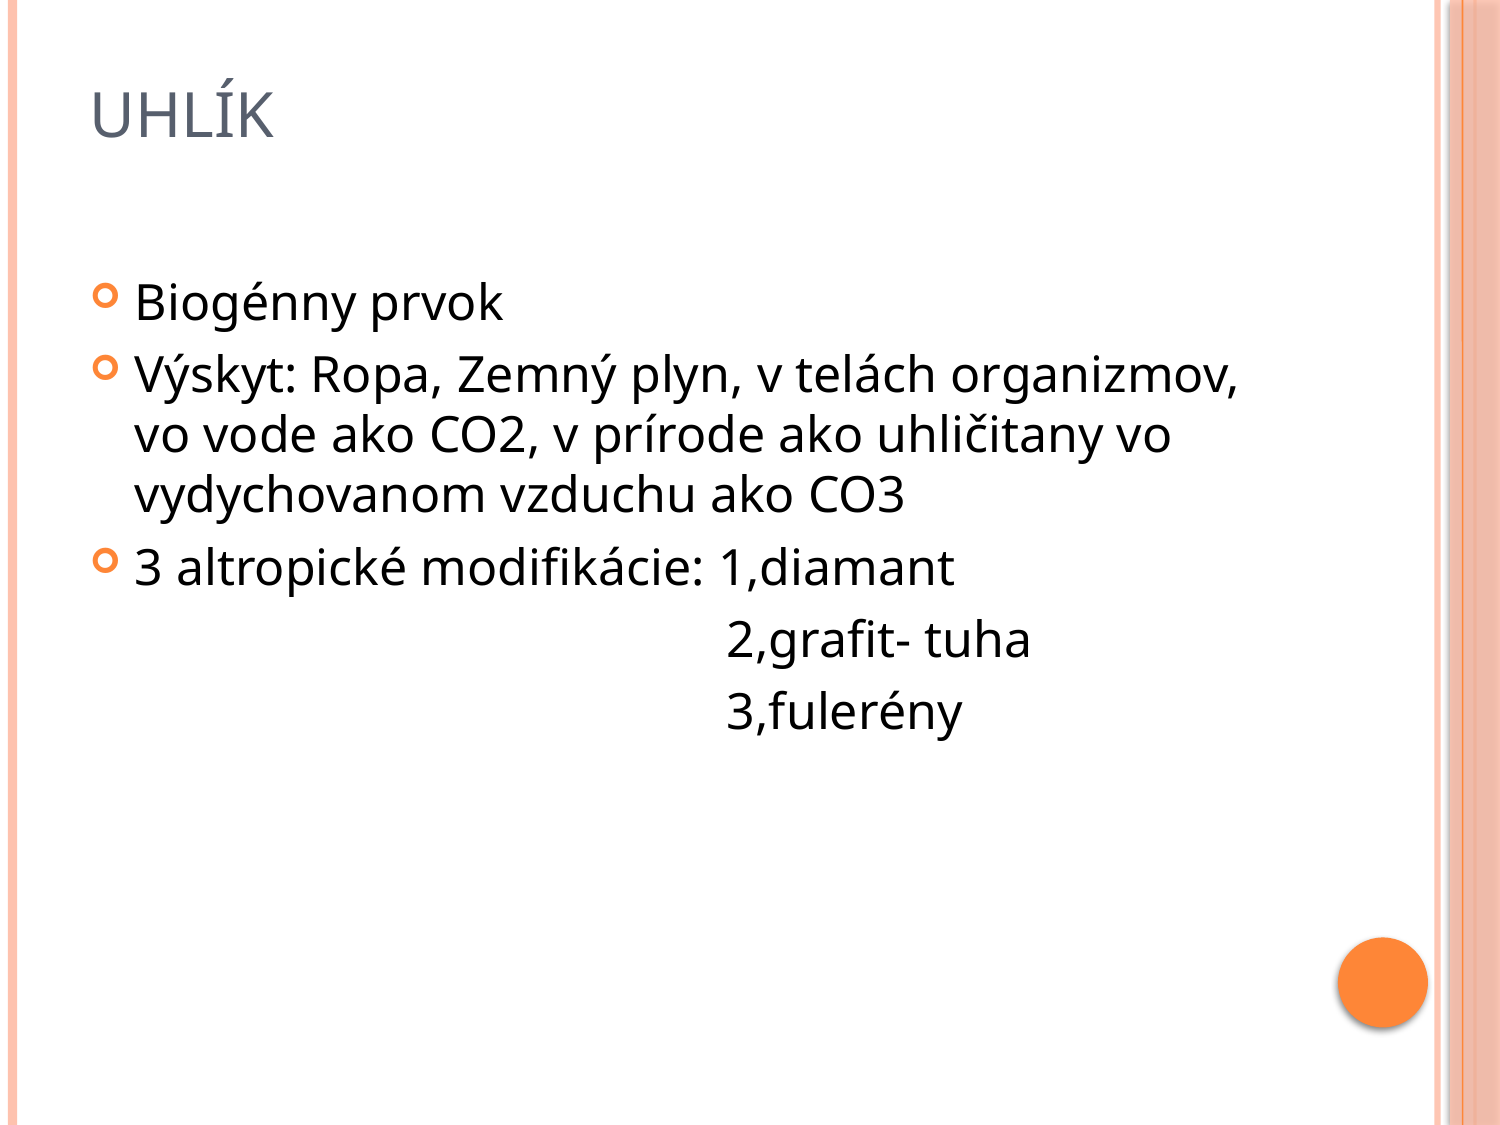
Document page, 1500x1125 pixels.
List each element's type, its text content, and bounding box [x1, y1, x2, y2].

list Biogénny prvok Výskyt: Ropa, Zemný plyn, v telách organizmov, vo vode ako CO2, v prírode ako uhličitany vo vydychovanom vzduchu ako CO3 3 altropické modifikácie: 1,diamant 2,grafit- tuha 3,fulerény [75, 262, 1300, 1062]
title Uhlík [75, 45, 1300, 233]
